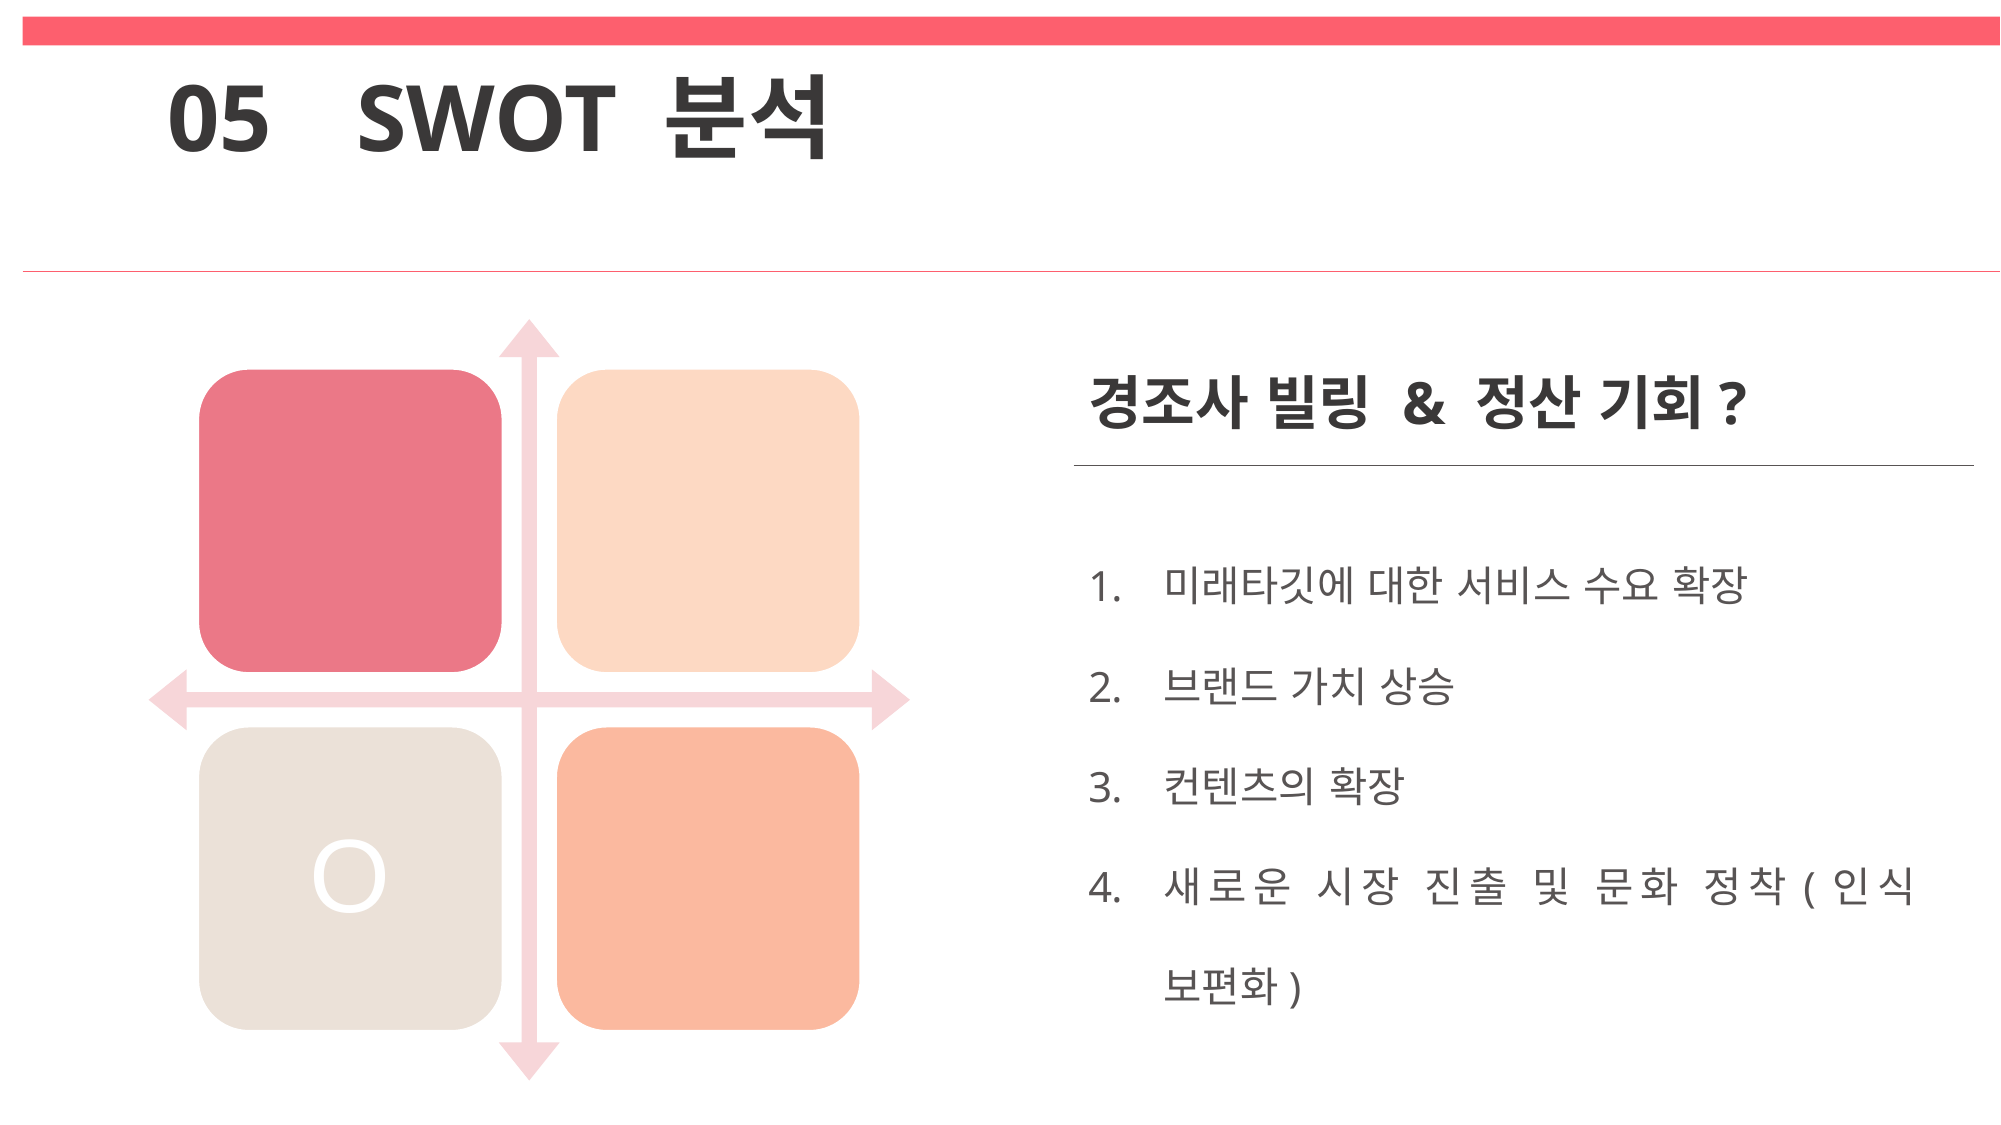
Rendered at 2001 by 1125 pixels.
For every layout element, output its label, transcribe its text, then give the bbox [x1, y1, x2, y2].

text_box [35, 304, 970, 1096]
text_box 05 [152, 52, 288, 178]
text_box [197, 367, 504, 675]
text_box SWOT 분석 [341, 52, 848, 178]
text_box [554, 367, 862, 675]
text_box O [197, 725, 504, 1033]
text_box 미래타깃에 대한 서비스 수요 확장 브랜드 가치 상승 컨텐츠의 확장 새로운 시장 진출 및 문화 정착(인식 보편화) [1073, 502, 1931, 1018]
text_box [554, 725, 862, 1033]
text_box [148, 319, 910, 1081]
text_box 경조사 빌링 & 정산 기회? [1073, 344, 1931, 444]
